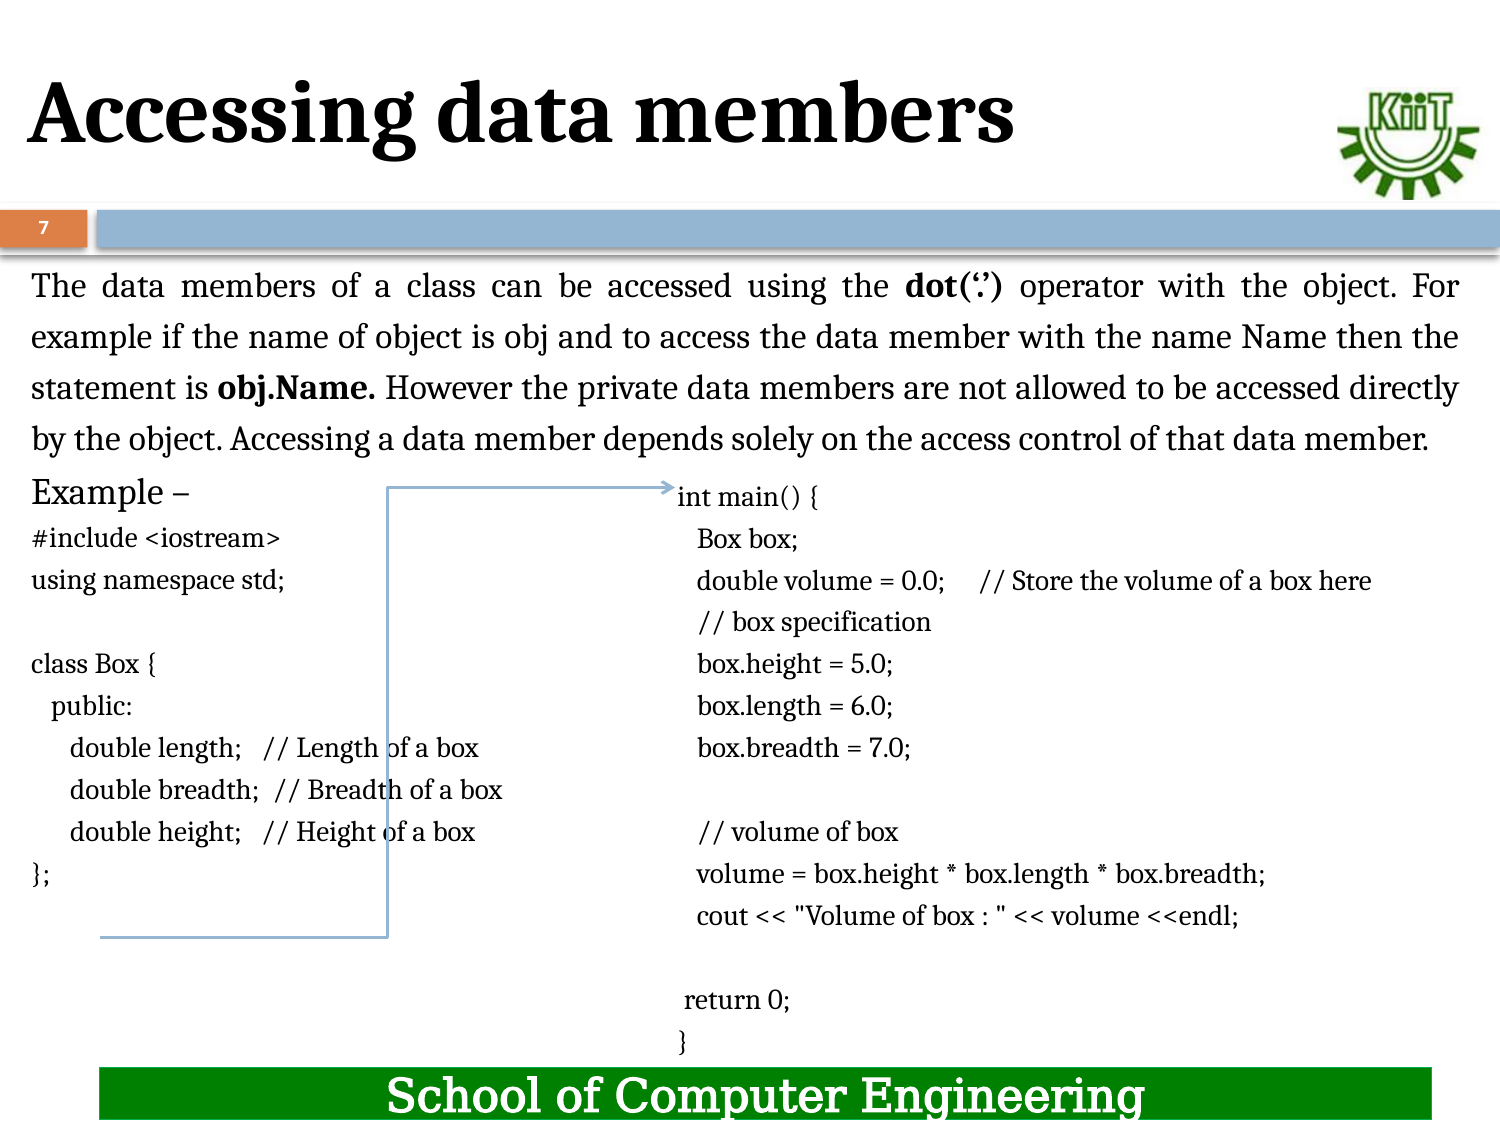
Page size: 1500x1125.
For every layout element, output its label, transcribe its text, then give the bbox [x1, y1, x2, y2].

text_box The data members of a class can be accessed using the dot(‘.’) operator with the object. For example if the name of object is obj and to access the data member with the name Name then the statement is obj.Name. However the private data members are not allowed to be accessed directly by the object. Accessing a data member depends solely on the access control of that data member. Example – #include <iostream> using namespace std; class Box { public: double length; // Length of a box double breadth; // Breadth of a box double height; // Height of a box }; [16, 246, 1475, 1063]
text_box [99, 487, 676, 938]
text_box int main() { Box box; double volume = 0.0; // Store the volume of a box here // box specification box.height = 5.0; box.length = 6.0; box.breadth = 7.0; // volume of box volume = box.height * box.length * box.breadth; cout << "Volume of box : " << volume <<endl; return 0; } [662, 462, 1463, 1063]
title Accessing data members [12, 24, 1463, 188]
slide_number 7 [0, 208, 88, 249]
picture [1337, 87, 1491, 201]
footer School of Computer Engineering [99, 1067, 1432, 1120]
